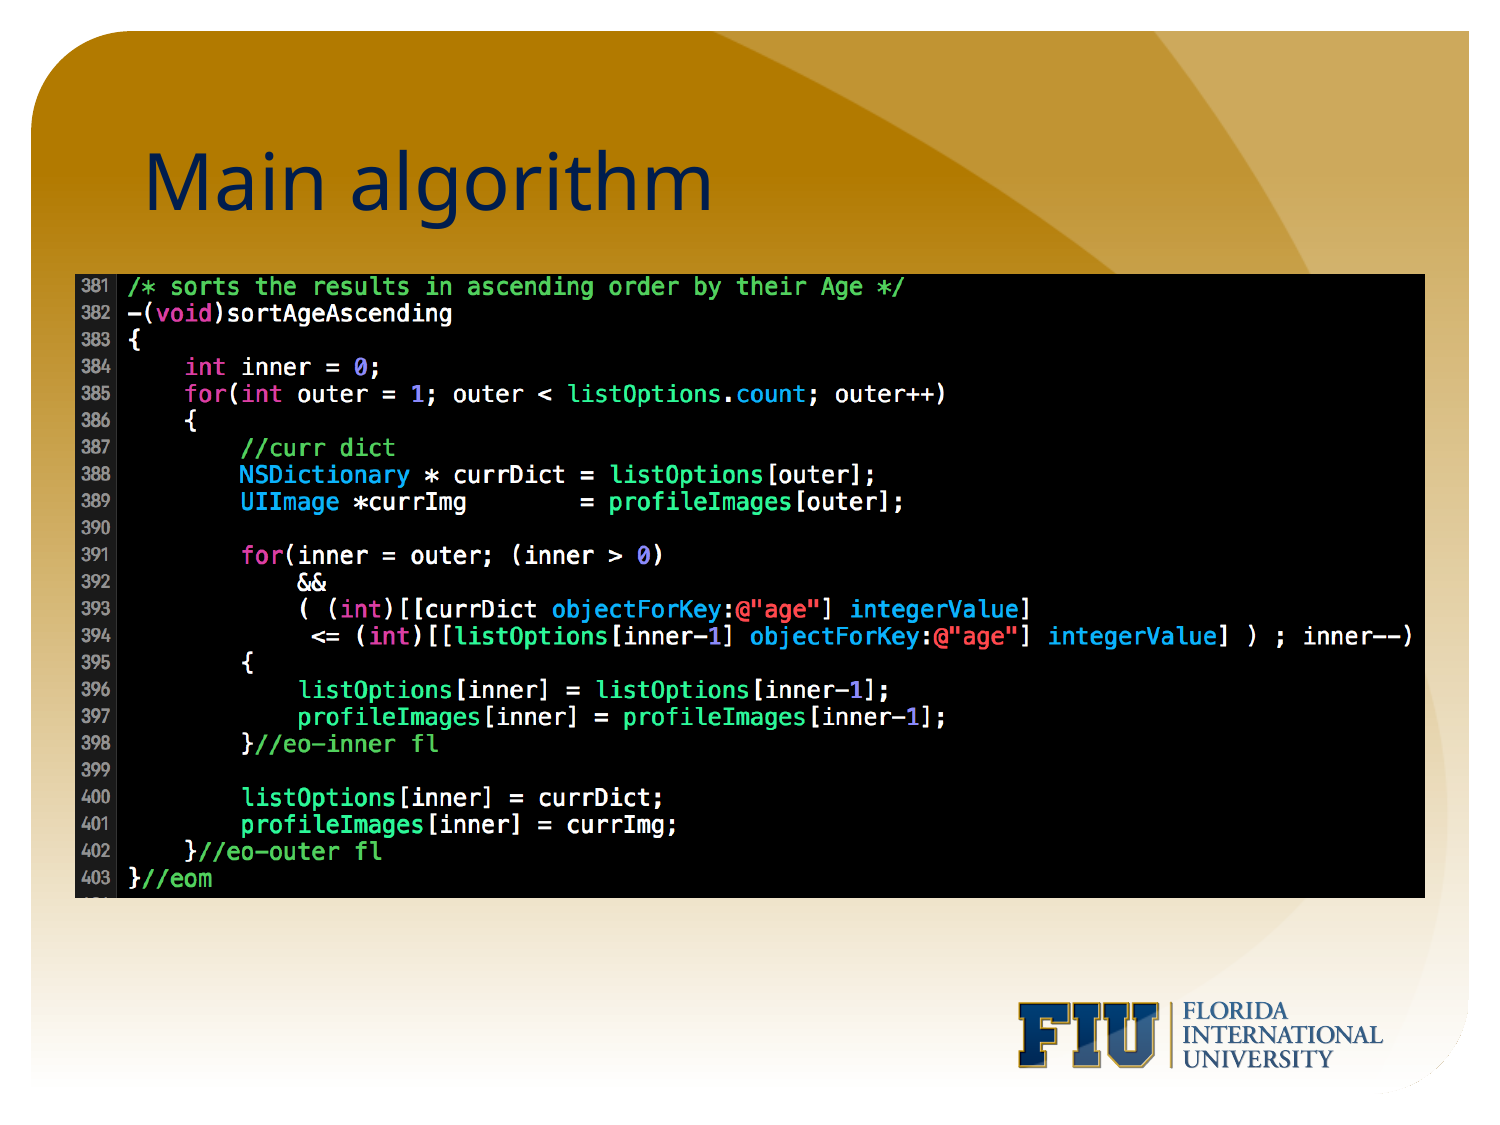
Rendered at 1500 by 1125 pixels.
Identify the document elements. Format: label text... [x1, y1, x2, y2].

title Main algorithm [127, 62, 1463, 234]
picture [24, 30, 1473, 1094]
